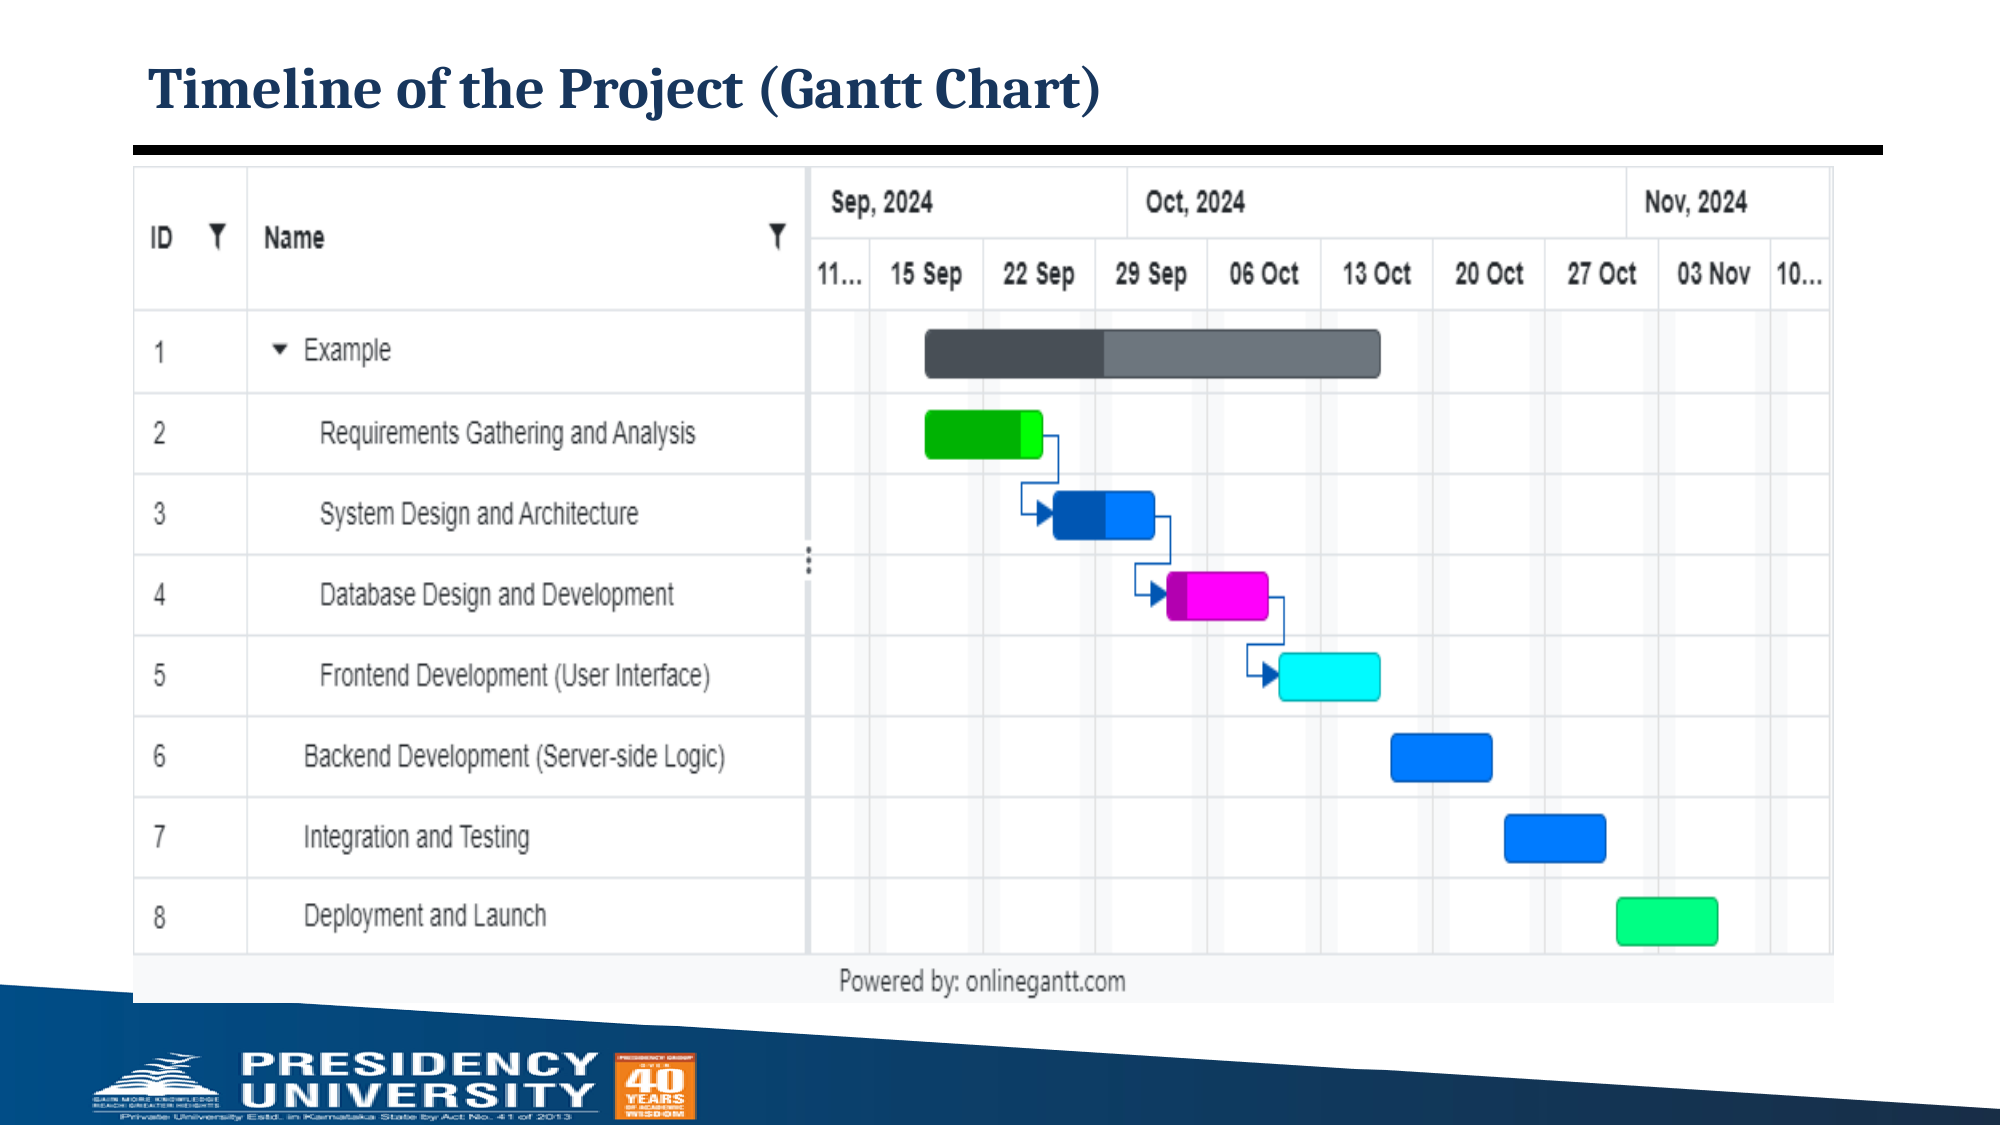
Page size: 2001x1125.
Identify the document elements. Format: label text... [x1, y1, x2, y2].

picture [0, 166, 2000, 1125]
title Timeline of the Project (Gantt Chart) [133, 45, 1884, 125]
